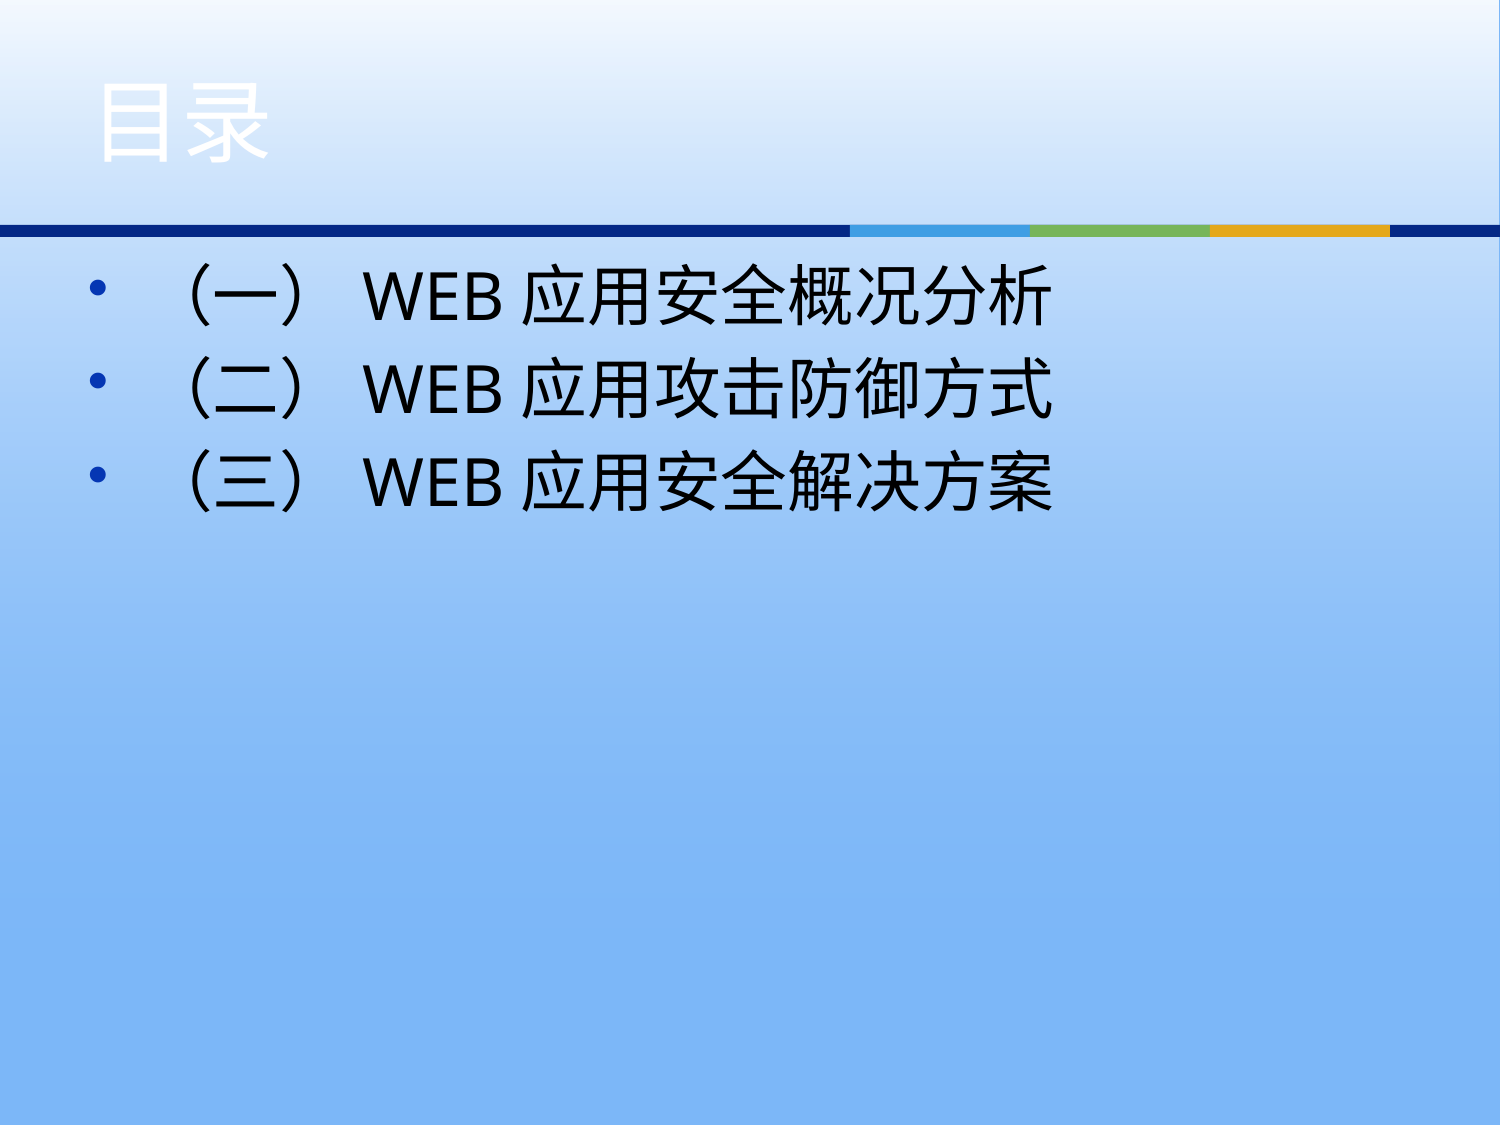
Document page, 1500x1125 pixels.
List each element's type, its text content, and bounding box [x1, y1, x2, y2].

list （一）WEB应用安全概况分析 （二）WEB应用攻击防御方式 （三）WEB应用安全解决方案 [75, 246, 1425, 1005]
title 目录 [75, 24, 1425, 213]
